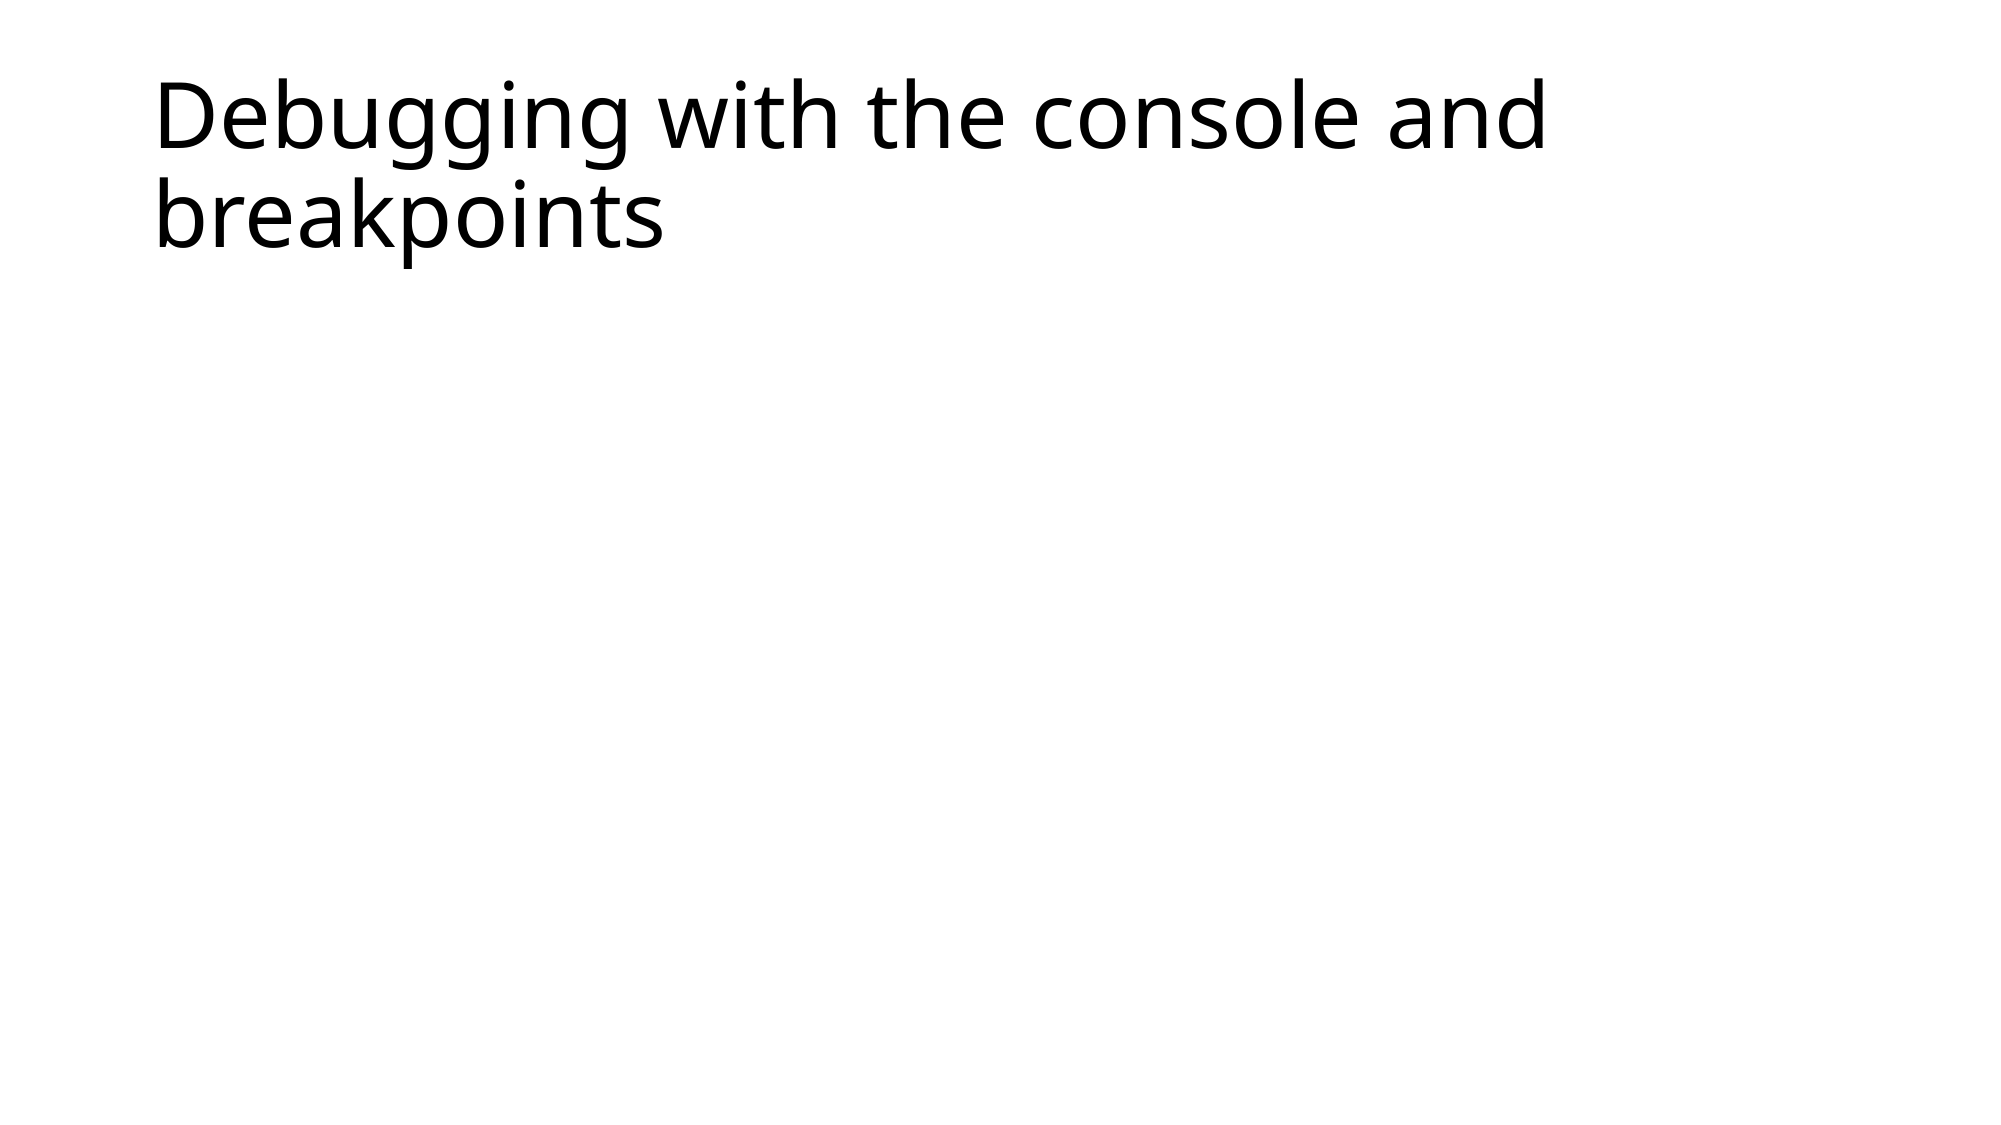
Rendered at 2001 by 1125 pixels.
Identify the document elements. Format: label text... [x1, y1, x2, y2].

title Debugging with the console and breakpoints [137, 59, 1863, 278]
